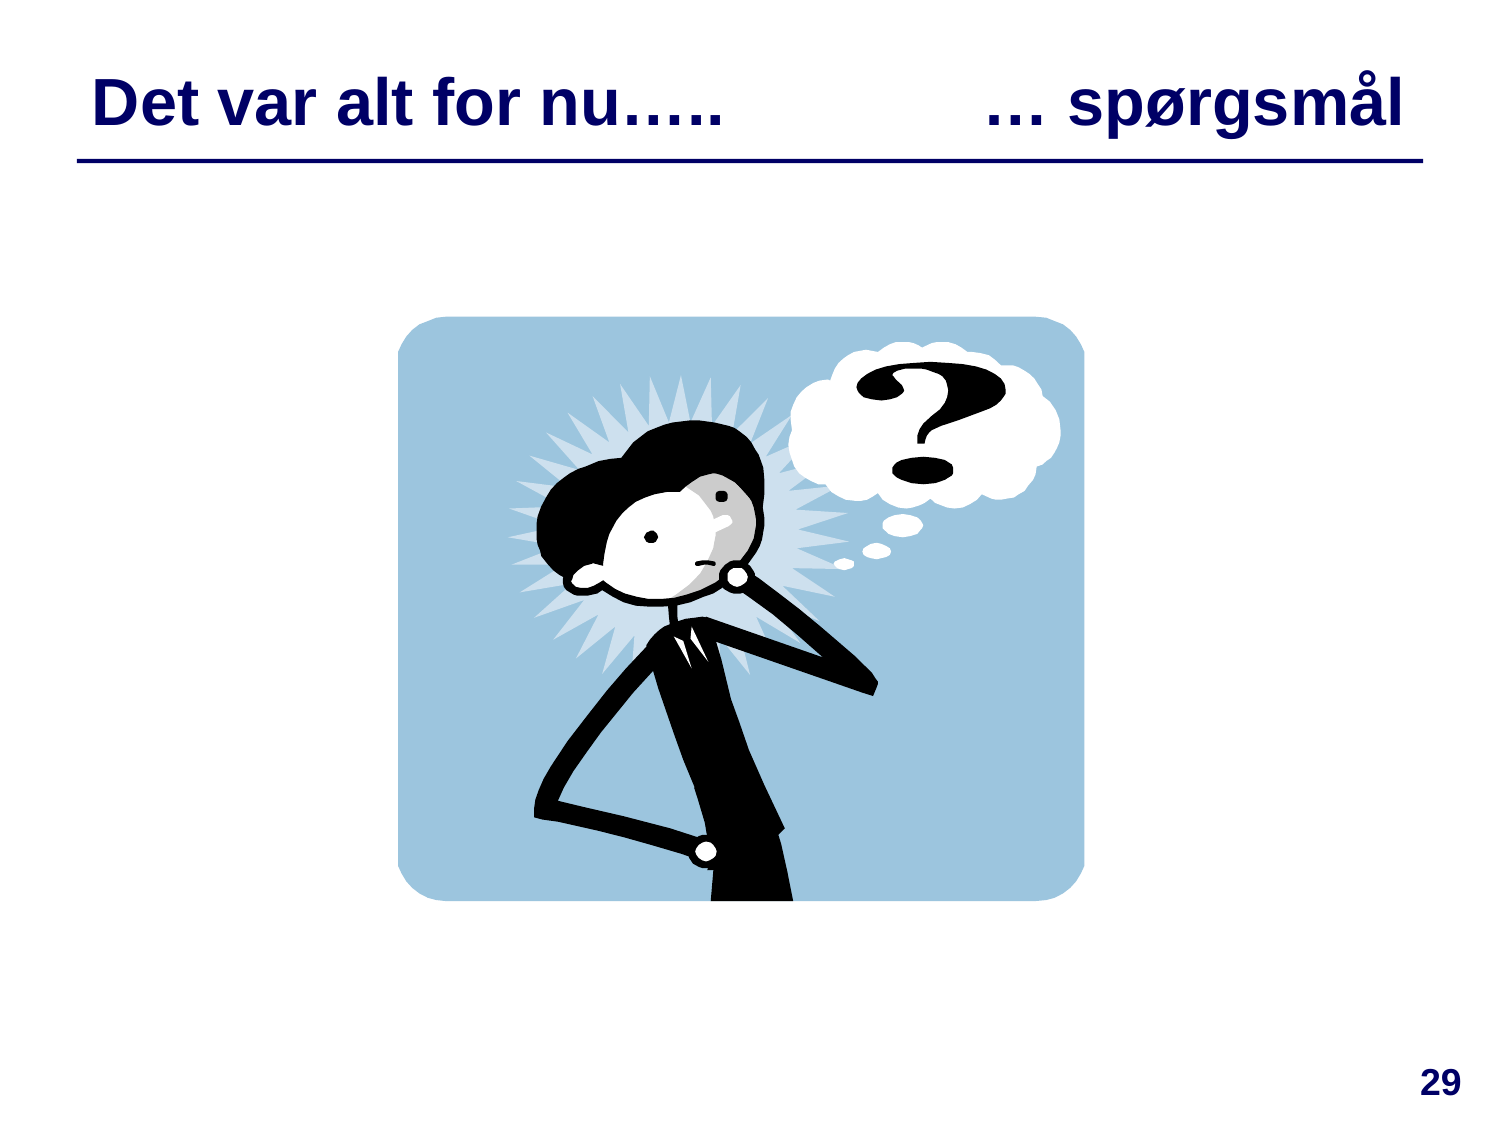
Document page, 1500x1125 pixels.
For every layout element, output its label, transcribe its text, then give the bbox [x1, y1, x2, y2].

picture [395, 314, 1087, 904]
slide_number 29 [1381, 1049, 1500, 1125]
title Det var alt for nu….. … spørgsmål [76, 42, 1424, 155]
